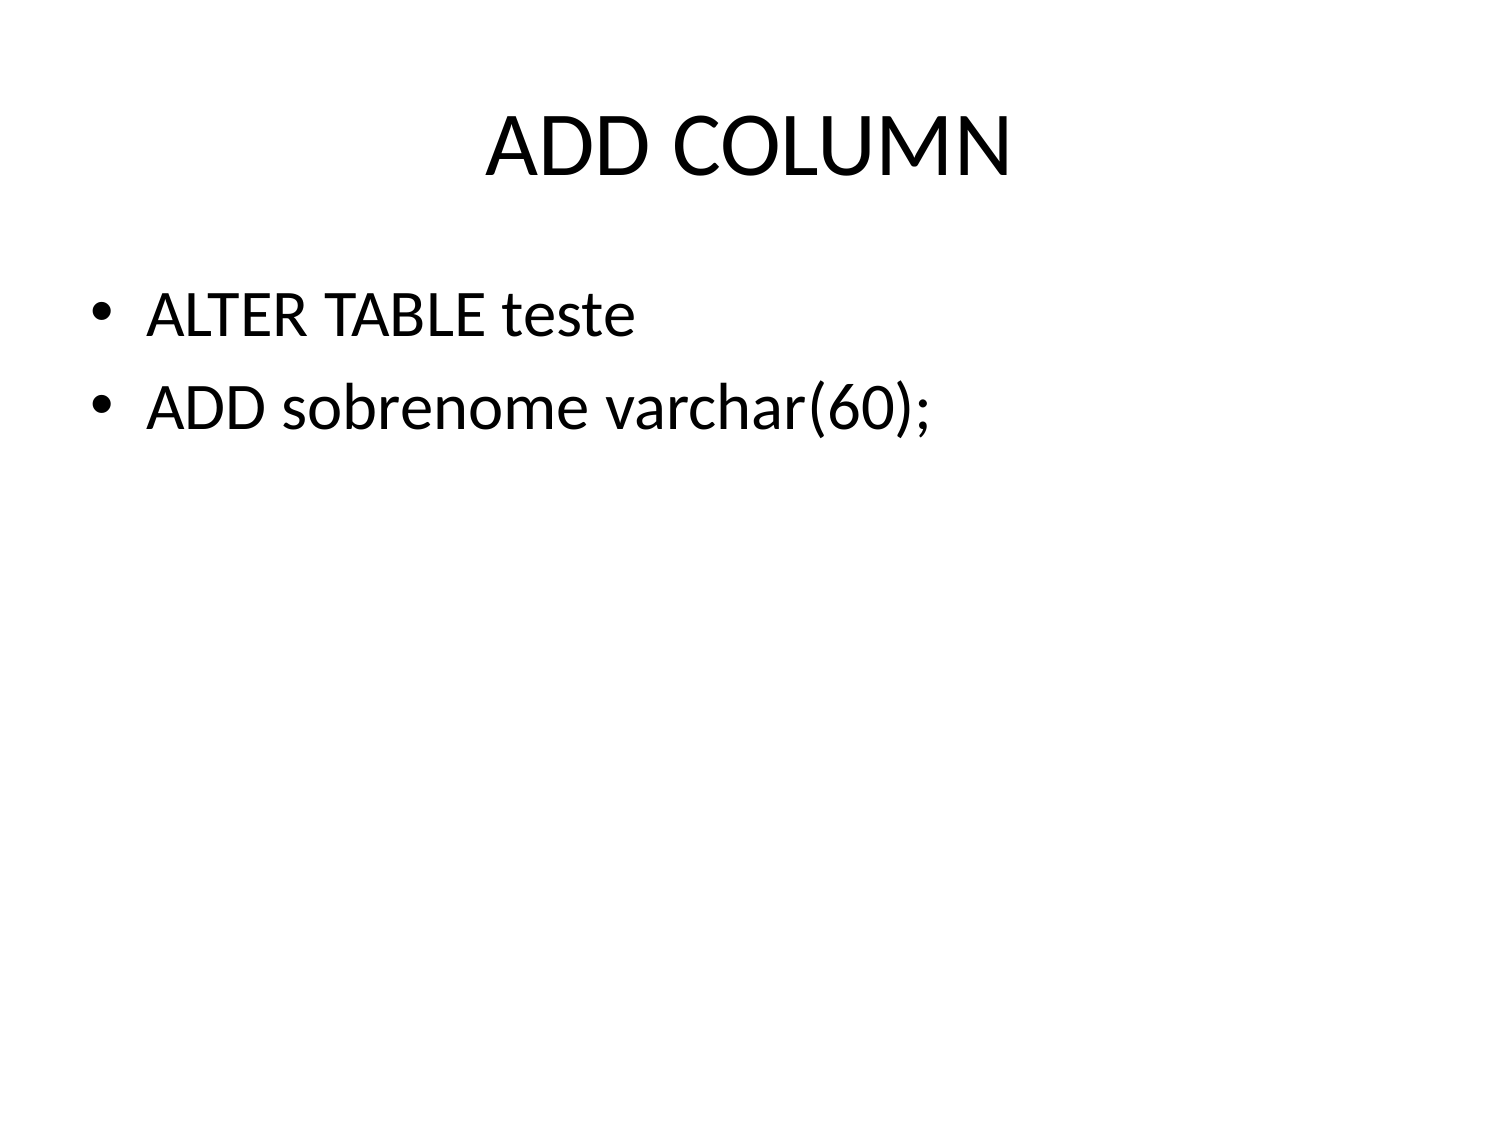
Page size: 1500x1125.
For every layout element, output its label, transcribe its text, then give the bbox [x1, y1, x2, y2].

list ALTER TABLE teste ADD sobrenome varchar(60); [75, 262, 1425, 1005]
title ADD COLUMN [75, 45, 1425, 233]
